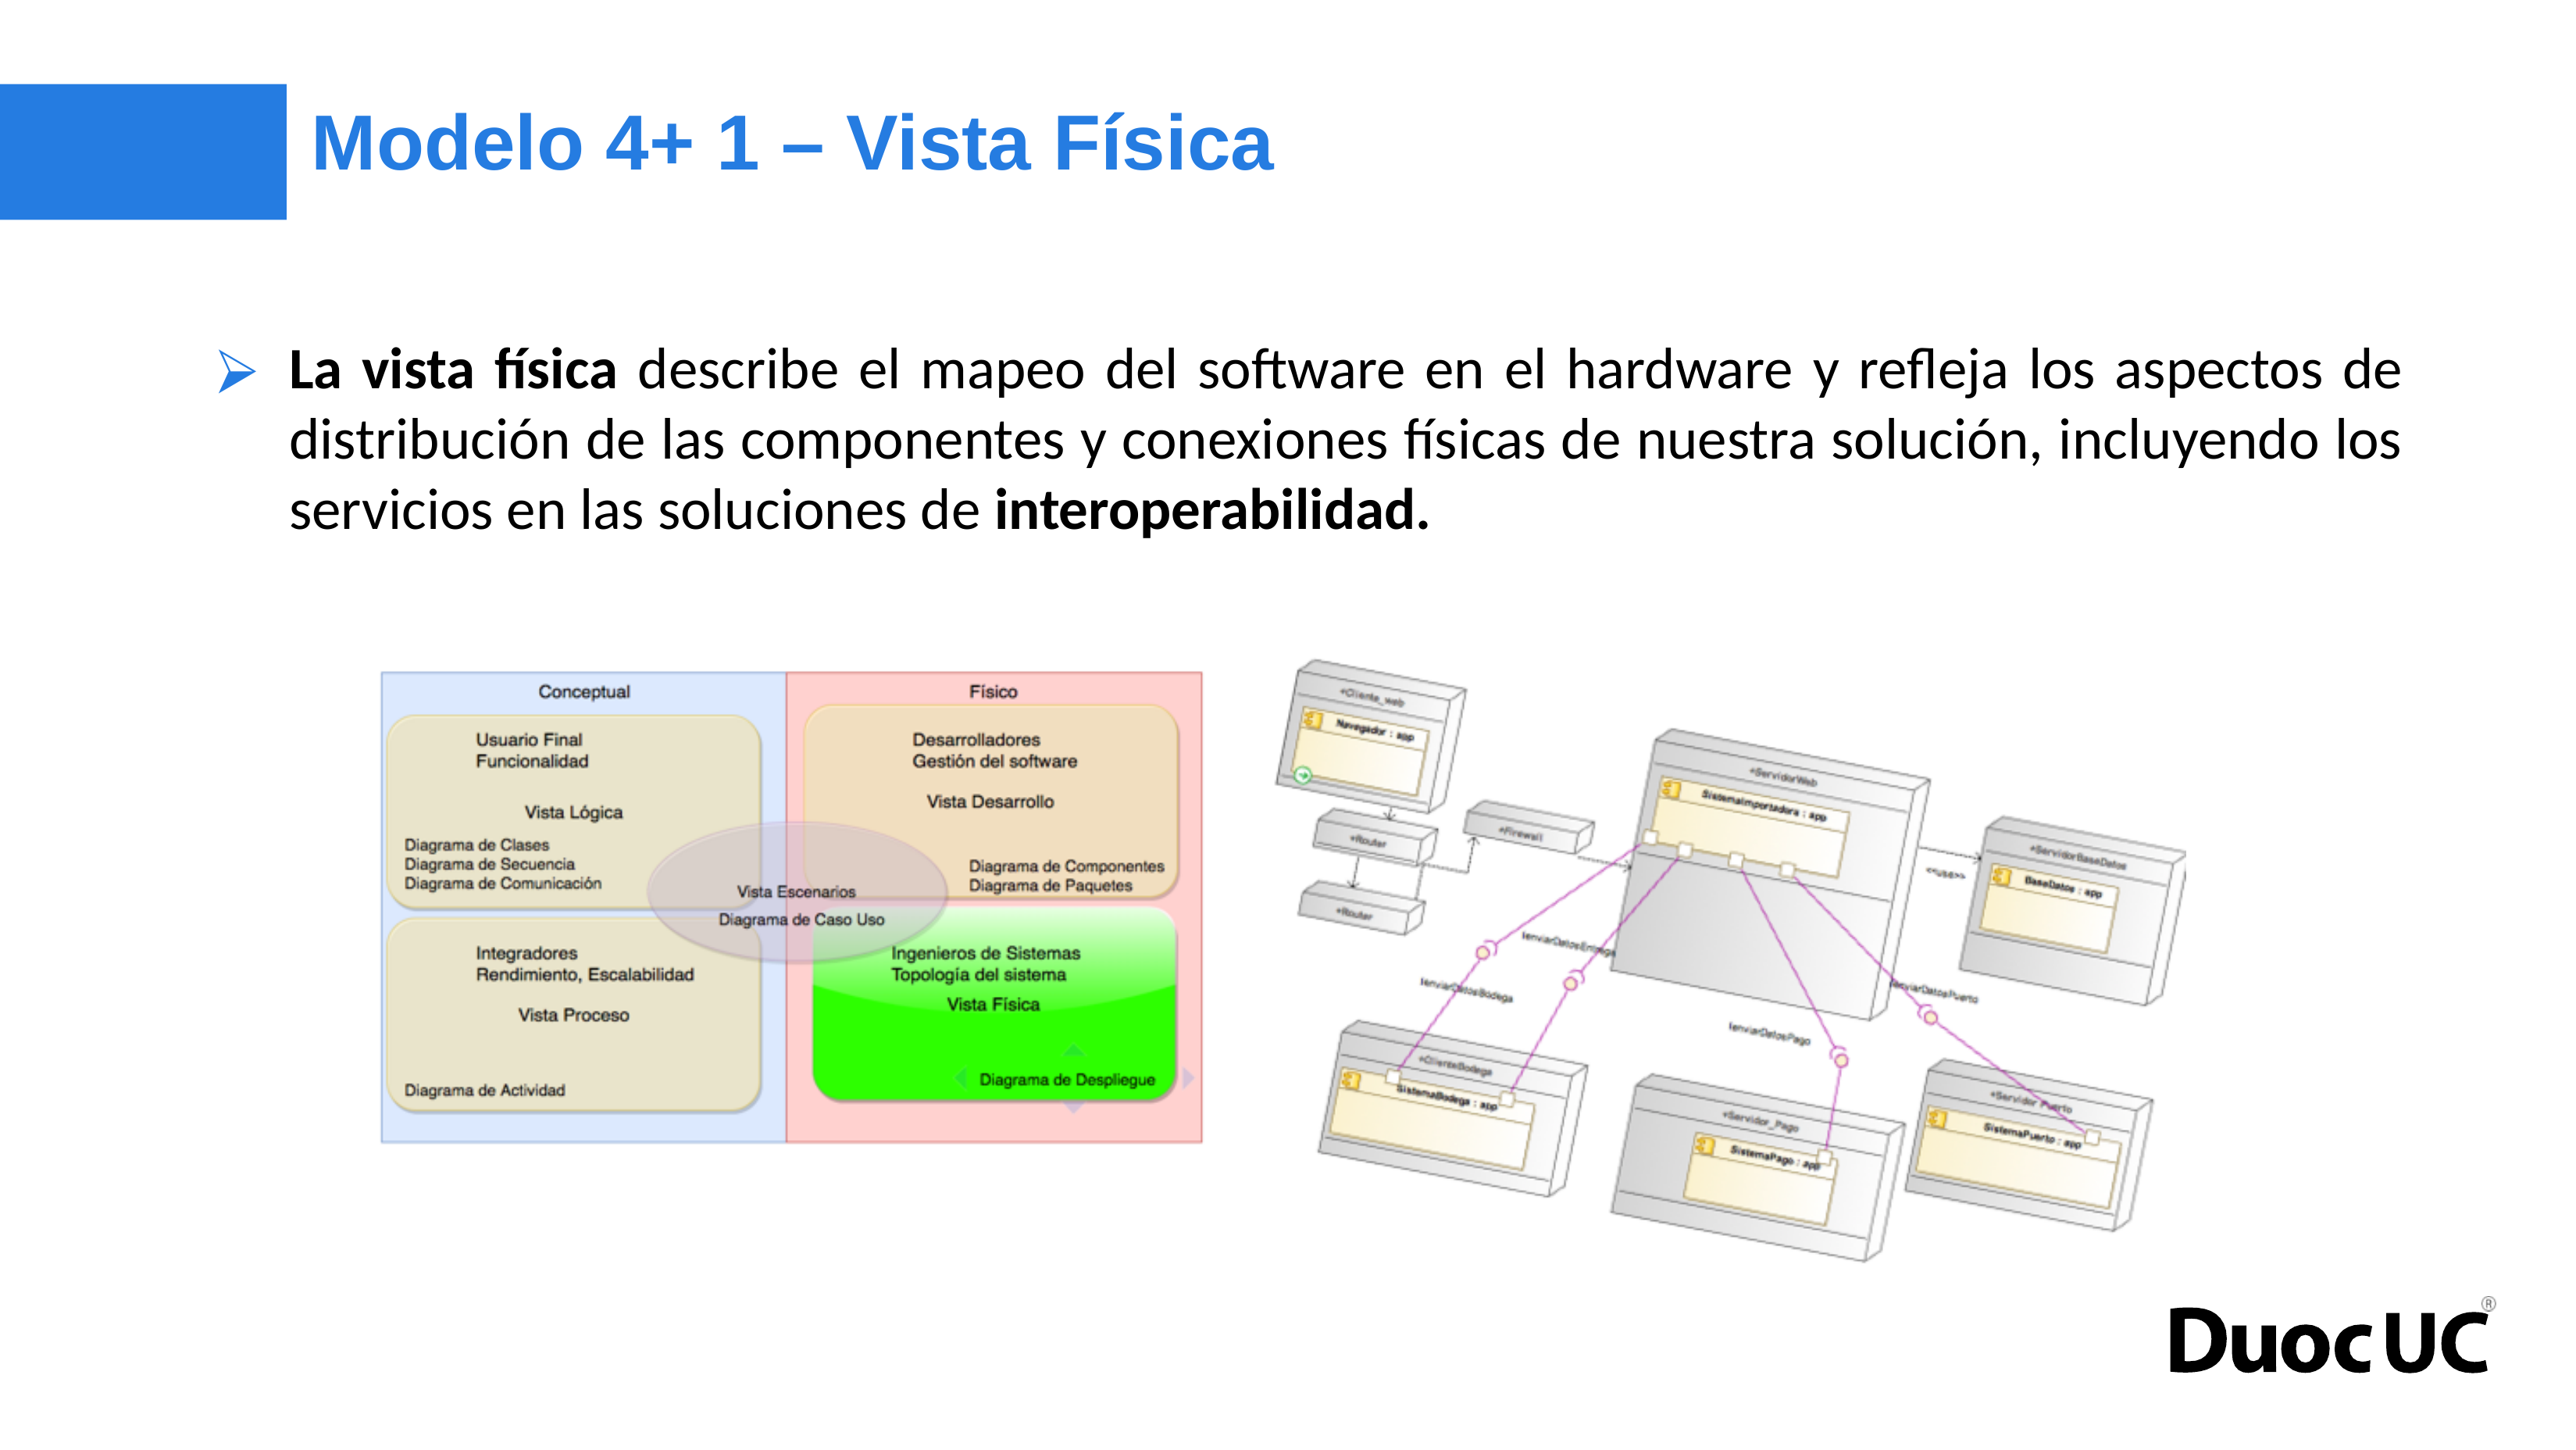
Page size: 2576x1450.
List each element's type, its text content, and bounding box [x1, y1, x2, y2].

title Modelo 4+ 1 – Vista Física [311, 91, 2489, 334]
picture [2481, 1296, 2496, 1312]
picture [369, 646, 2187, 1270]
text_box La vista física describe el mapeo del software en el hardware y refleja los aspectos de distribución de las componentes y conexiones físicas de nuestra solución, incluyendo los servicios en las soluciones de interoperabilidad. [204, 324, 2417, 547]
